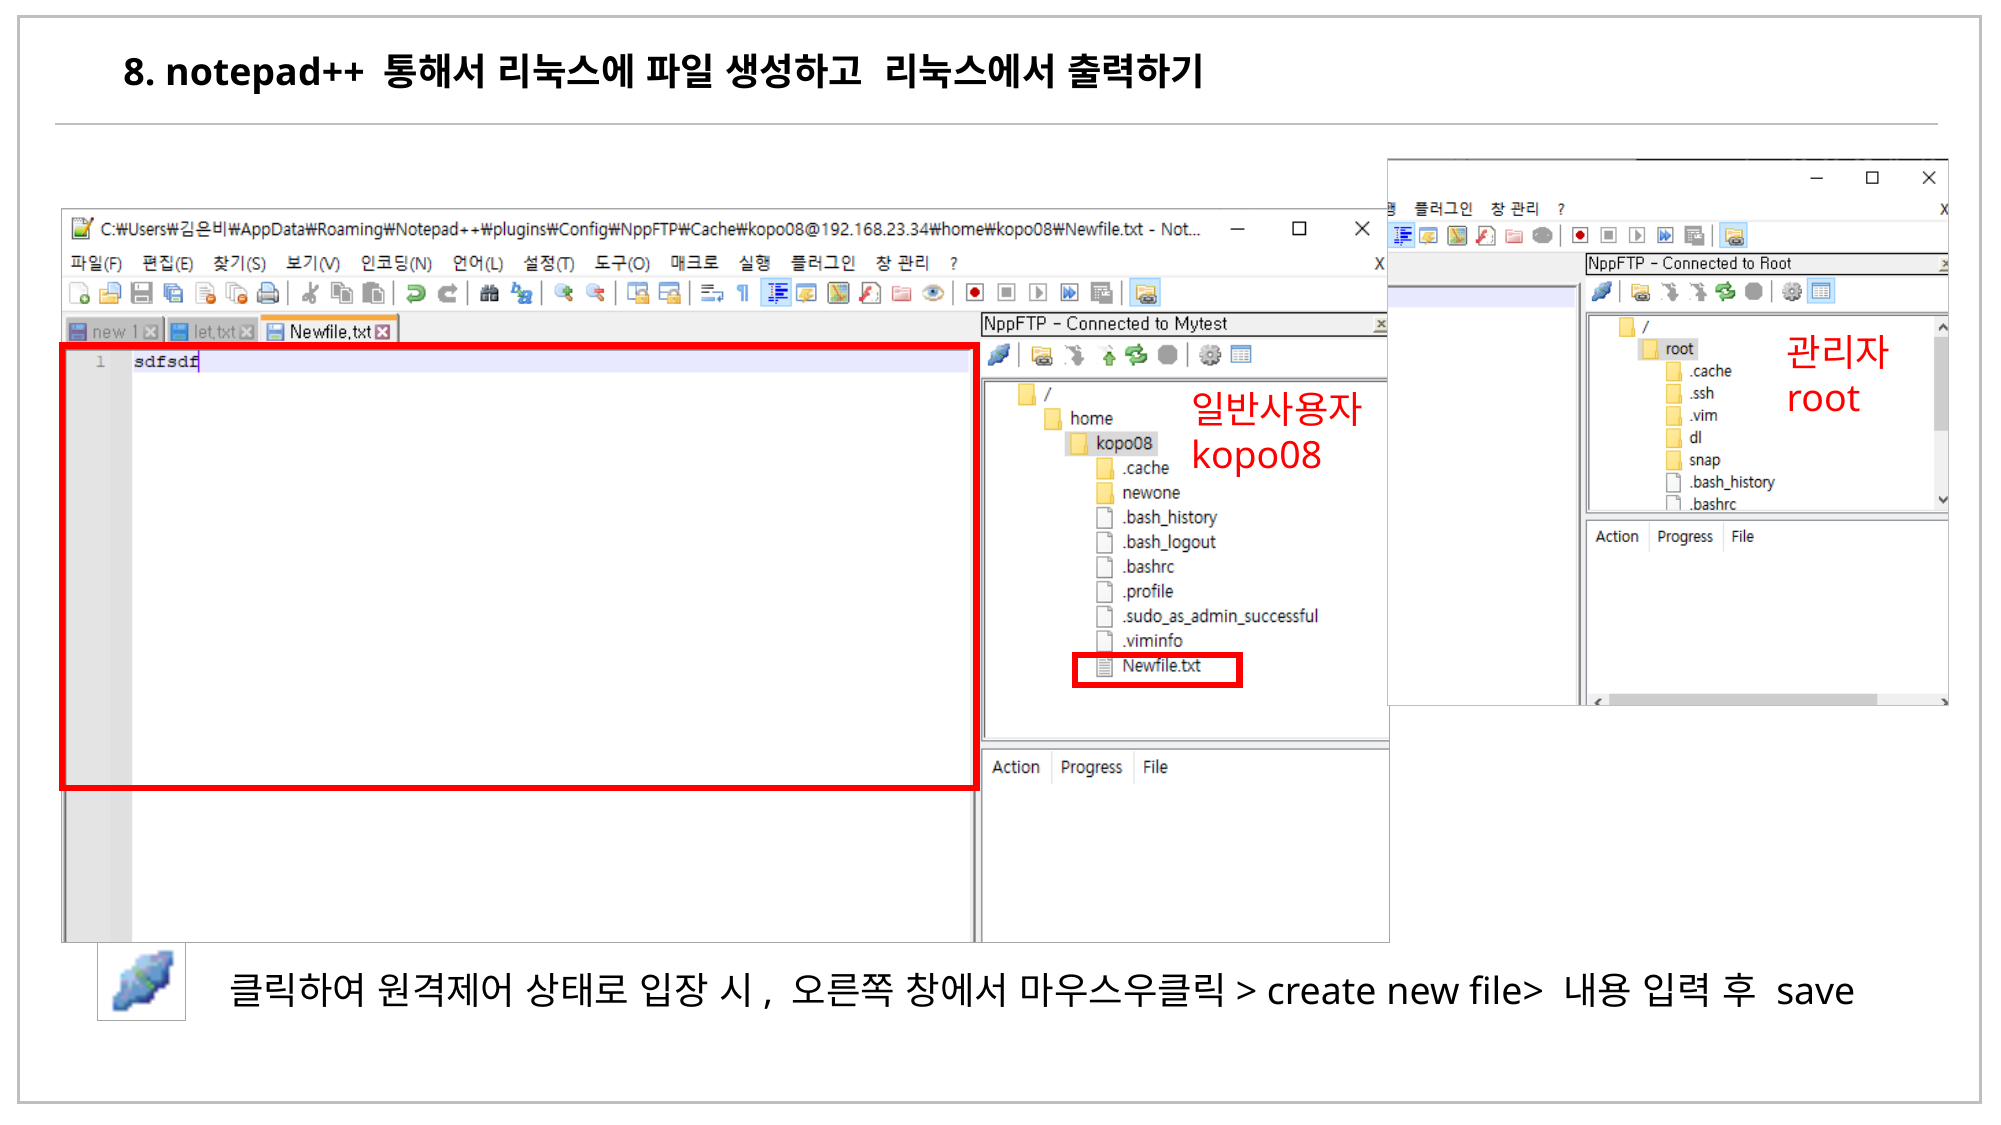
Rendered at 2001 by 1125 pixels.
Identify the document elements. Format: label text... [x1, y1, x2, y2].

text_box 8. notepad++ 통해서 리눅스에 파일 생성하고 리눅스에서 출력하기 [108, 41, 1221, 101]
text_box 클릭하여 원격제어 상태로 입장 시, 오른쪽 창에서 마우스우클릭> create new file> 내용 입력 후 save [186, 959, 1871, 1020]
picture [61, 158, 1949, 1021]
